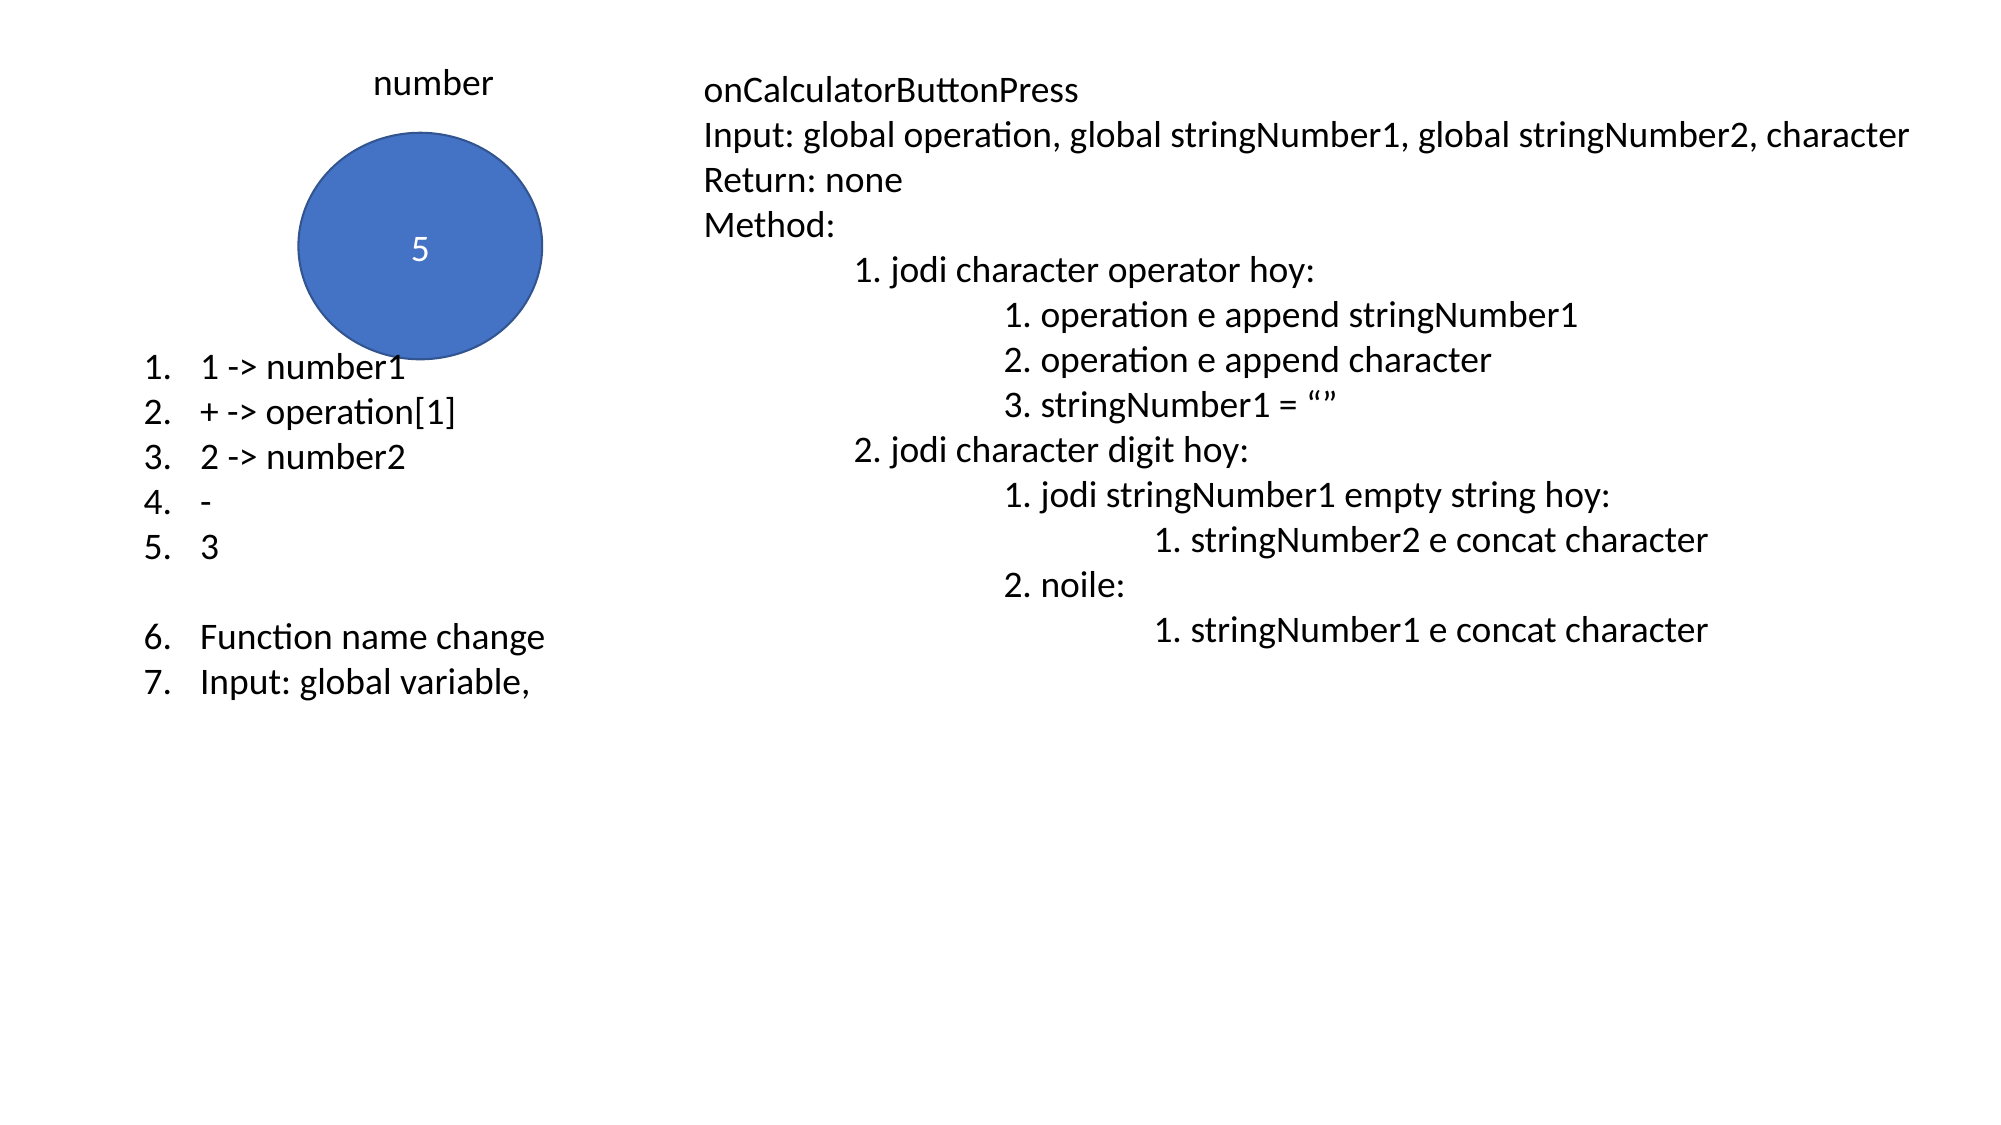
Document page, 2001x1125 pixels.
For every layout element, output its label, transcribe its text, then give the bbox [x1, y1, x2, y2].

text_box number [358, 50, 726, 111]
text_box 1 -> number1 + -> operation[1] 2 -> number2 - 3 Function name change Input: global variable, [128, 334, 712, 710]
text_box 5 [297, 131, 544, 334]
text_box onCalculatorButtonPress Input: global operation, global stringNumber1, global stringNumber2, character Return: none Method: 1. jodi character operator hoy: 1. operation e append stringNumber1 2. operation e append character 3. stringNumber1 = “” 2. jodi character digit hoy: 1. jodi stringNumber1 empty string hoy: 1. stringNumber2 e concat character 2. noile: 1. stringNumber1 e concat character [688, 57, 1967, 658]
